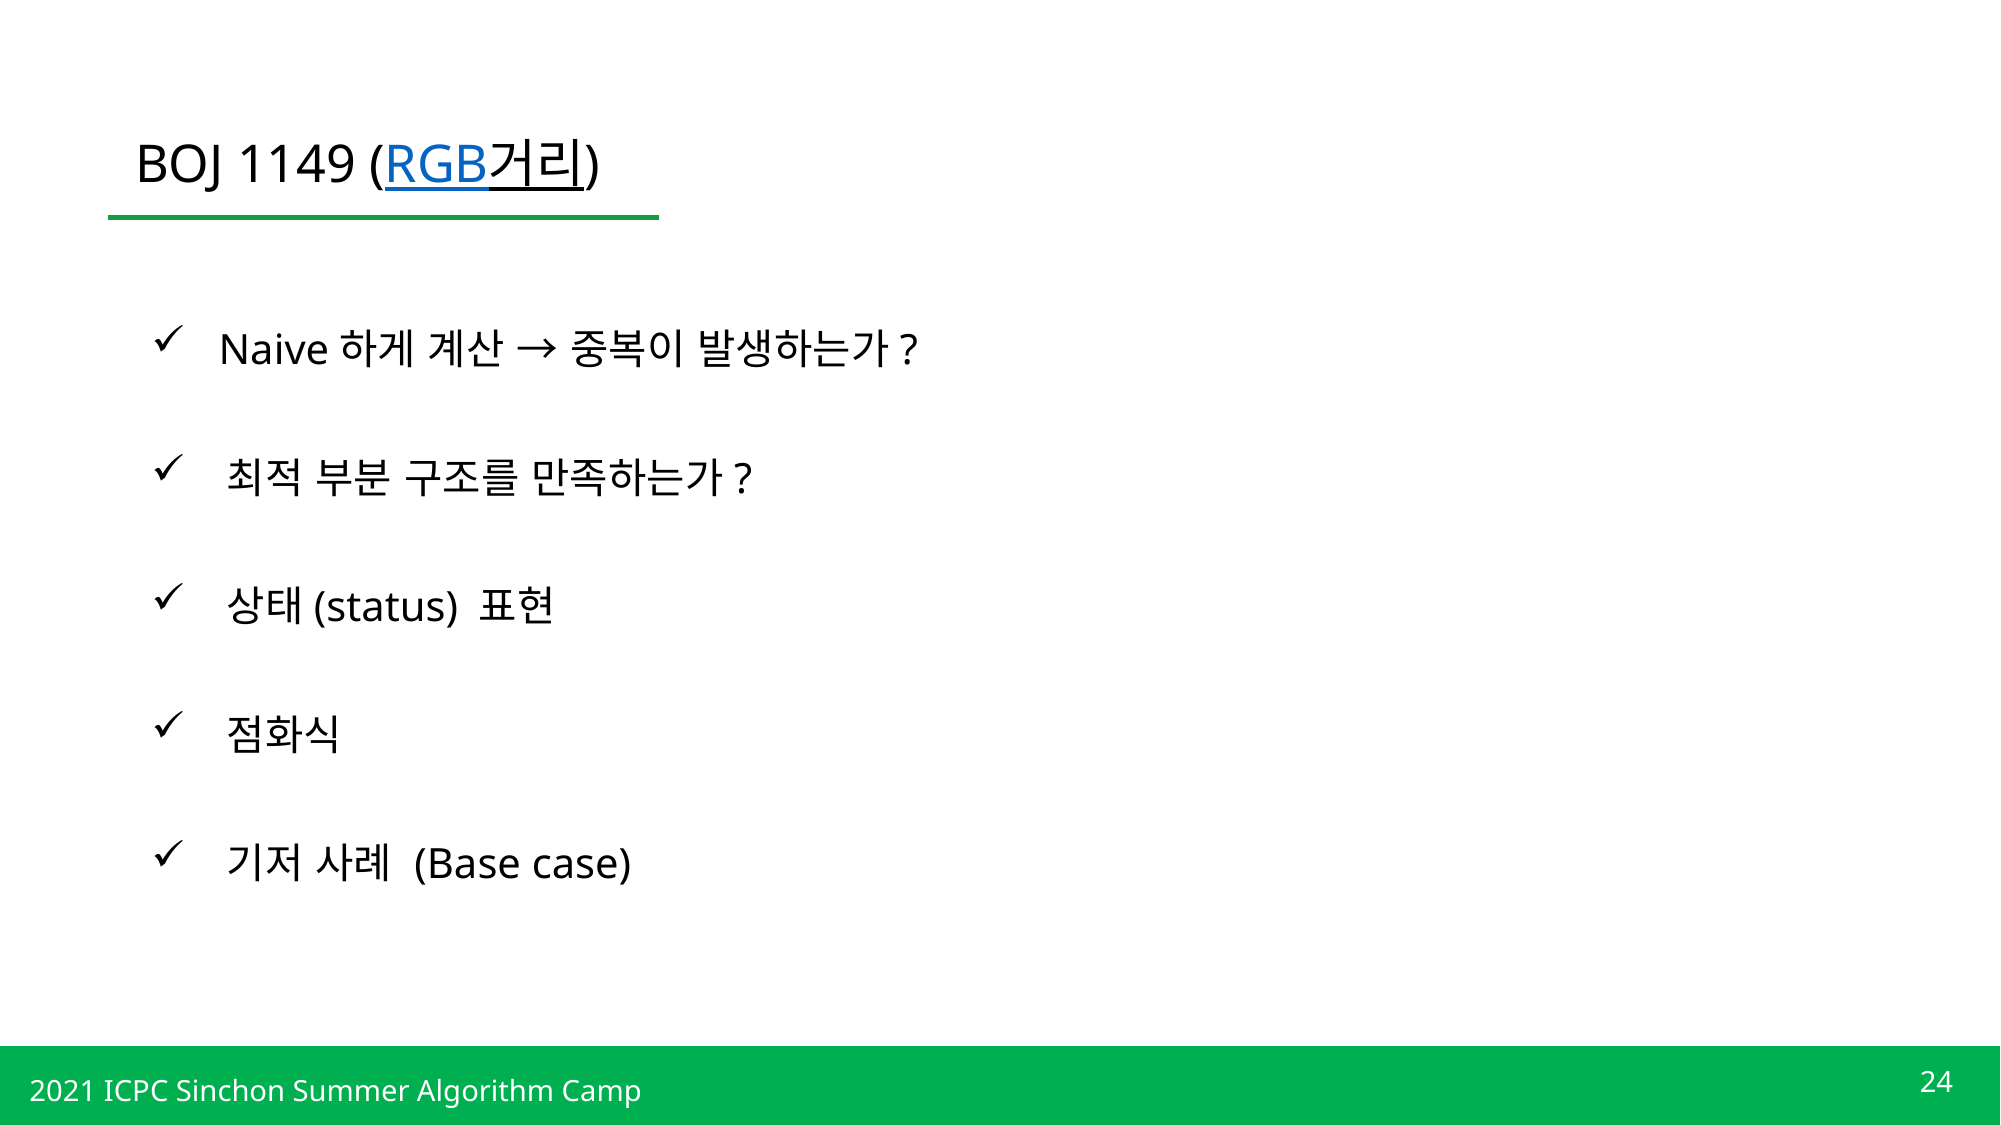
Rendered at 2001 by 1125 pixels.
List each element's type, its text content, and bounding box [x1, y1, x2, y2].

text_box 상태(status) 표현 [136, 572, 1050, 638]
text_box BOJ 1149 (RGB거리) [120, 123, 672, 214]
text_box Naive하게 계산 → 중복이 발생하는가? [136, 315, 1050, 381]
slide_number 24 [1817, 1053, 1969, 1114]
text_box 기저 사례 (Base case) [136, 829, 1050, 895]
text_box 최적 부분 구조를 만족하는가? [136, 444, 1050, 509]
text_box 2021 ICPC Sinchon Summer Algorithm Camp [14, 1064, 880, 1115]
text_box 점화식 [136, 701, 1050, 767]
text_box [0, 1046, 2000, 1125]
